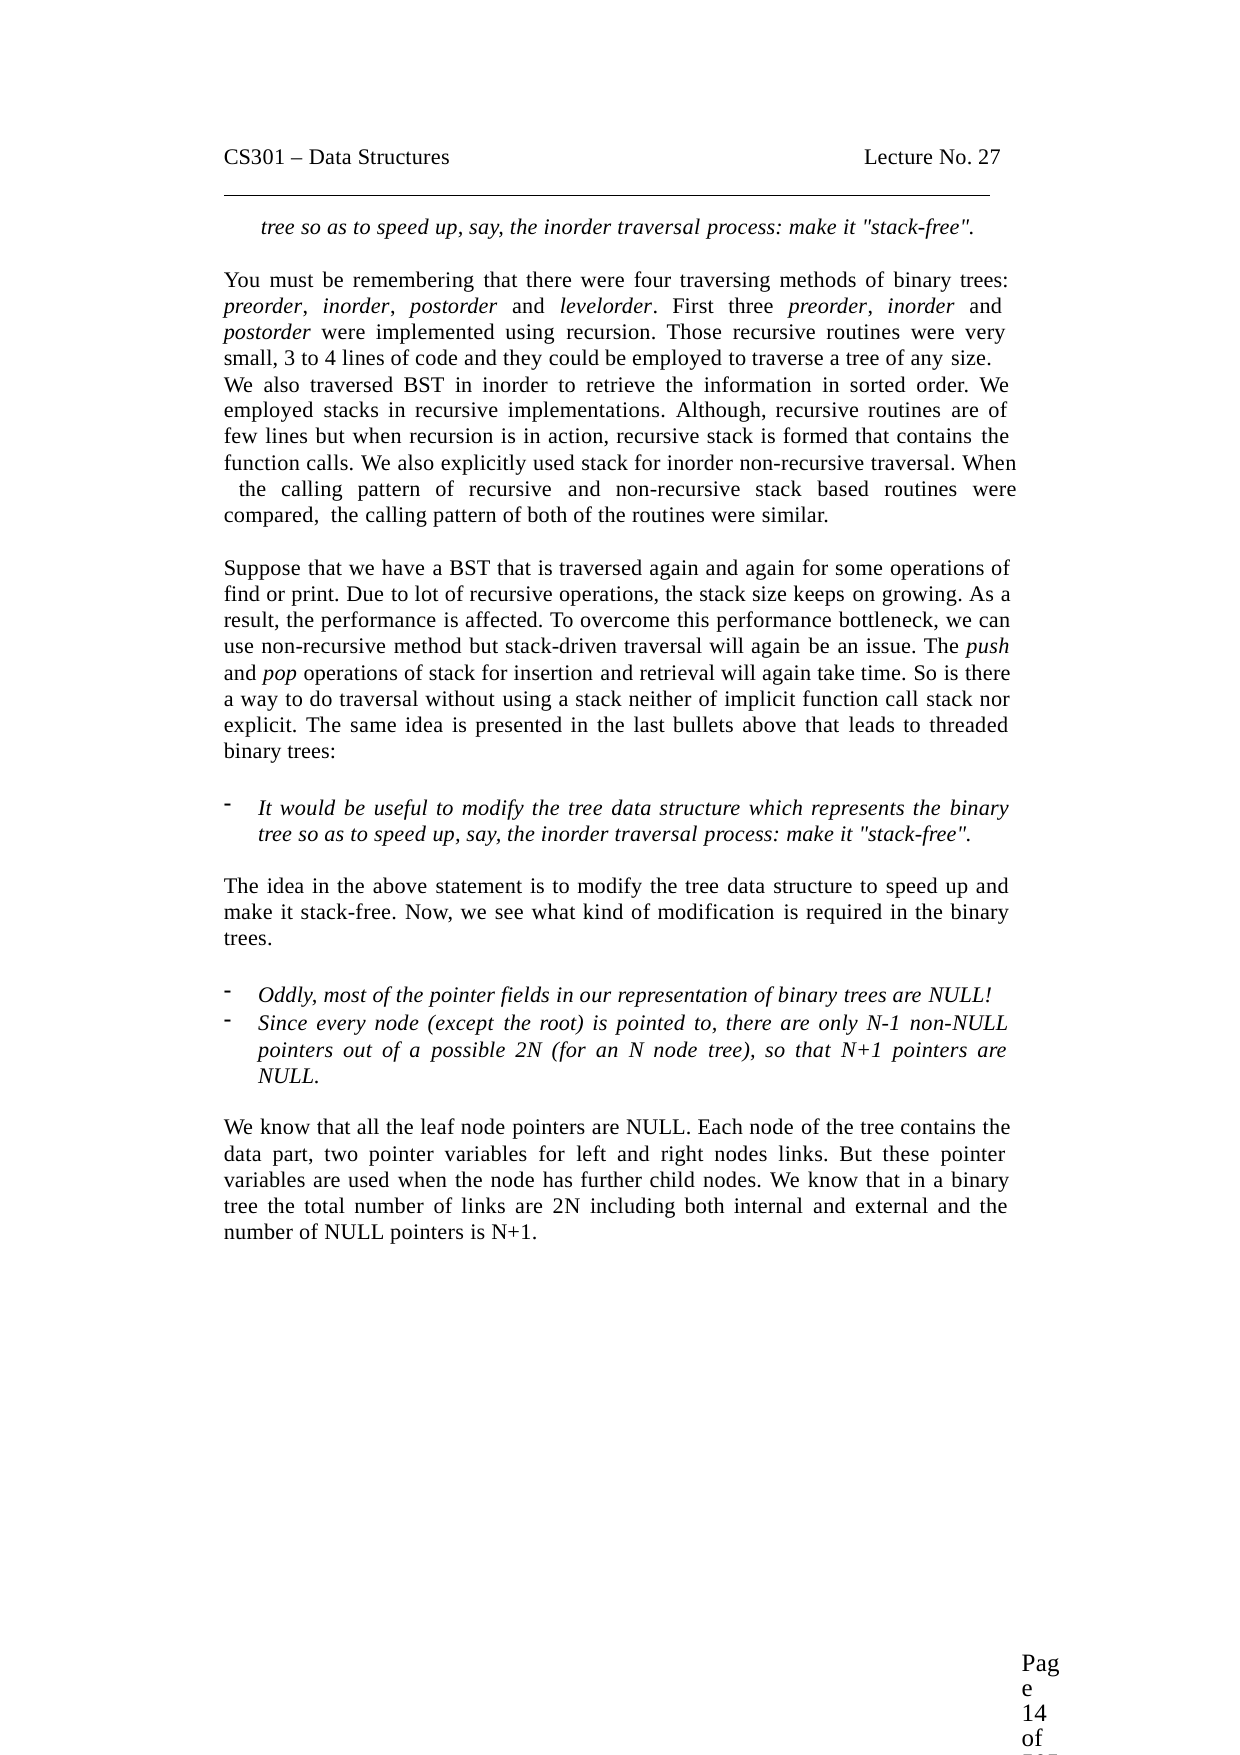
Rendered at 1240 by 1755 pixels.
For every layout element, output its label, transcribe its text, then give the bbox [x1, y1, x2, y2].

text_box CS301 – Data Structures Lecture No. 27 tree so as to speed up, say, the inorder traversal process: make it "stack-free". You must be remembering that there were four traversing methods of binary trees: preorder, inorder, postorder and levelorder. First three preorder, inorder and postorder were implemented using recursion. Those recursive routines were very small, 3 to 4 lines of code and they could be employed to traverse a tree of any size. We also traversed BST in inorder to retrieve the information in sorted order. We employed stacks in recursive implementations. Although, recursive routines are of few lines but when recursion is in action, recursive stack is formed that contains the function calls. We also explicitly used stack for inorder non-recursive traversal. When the calling pattern of recursive and non-recursive stack based routines were compared, the calling pattern of both of the routines were similar. Suppose that we have a BST that is traversed again and again for some operations of find or print. Due to lot of recursive operations, the stack size keeps on growing. As a result, the performance is affected. To overcome this performance bottleneck, we can use non-recursive method but stack-driven traversal will again be an issue. The push and pop operations of stack for insertion and retrieval will again take time. So is there a way to do traversal without using a stack neither of implicit function call stack nor explicit. The same idea is presented in the last bullets above that leads to threaded binary trees: It would be useful to modify the tree data structure which represents the binary tree so as to speed up, say, the inorder traversal process: make it "stack-free". The idea in the above statement is to modify the tree data structure to speed up and make it stack-free. Now, we see what kind of modification is required in the binary trees. Oddly, most of the pointer fields in our representation of binary trees are NULL! Since every node (except the root) is pointed to, there are only N-1 non-NULL pointers out of a possible 2N (for an N node tree), so that N+1 pointers are NULL. We know that all the leaf node pointers are NULL. Each node of the tree contains the data part, two pointer variables for left and right nodes links. But these pointer variables are used when the node has further child nodes. We know that in a binary tree the total number of links are 2N including both internal and external and the number of NULL pointers is N+1. [221, 142, 1018, 1245]
slide_number Page 14 of 505 [1019, 1651, 1065, 1755]
